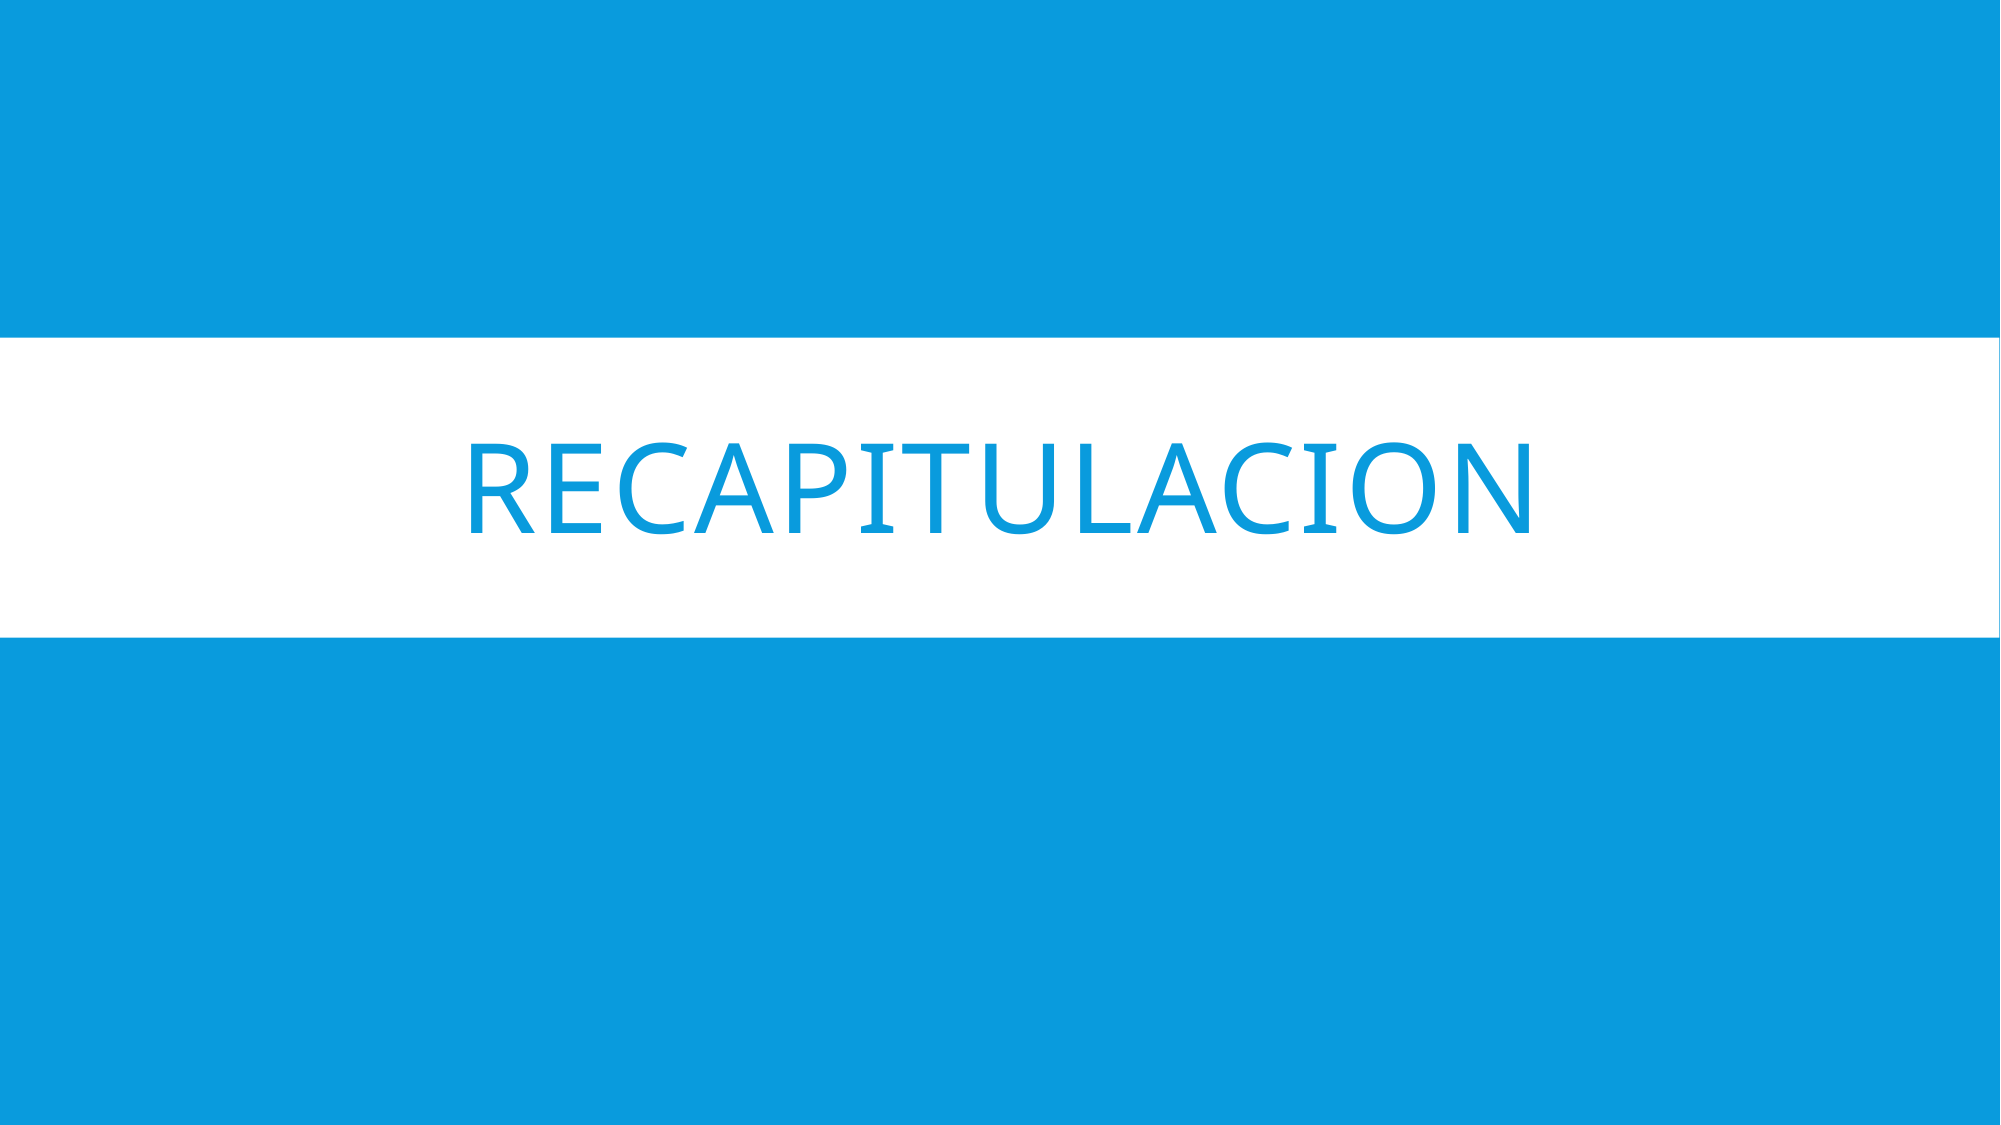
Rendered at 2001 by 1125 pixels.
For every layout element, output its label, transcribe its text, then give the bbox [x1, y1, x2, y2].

title Recapitulacion [60, 355, 1942, 641]
